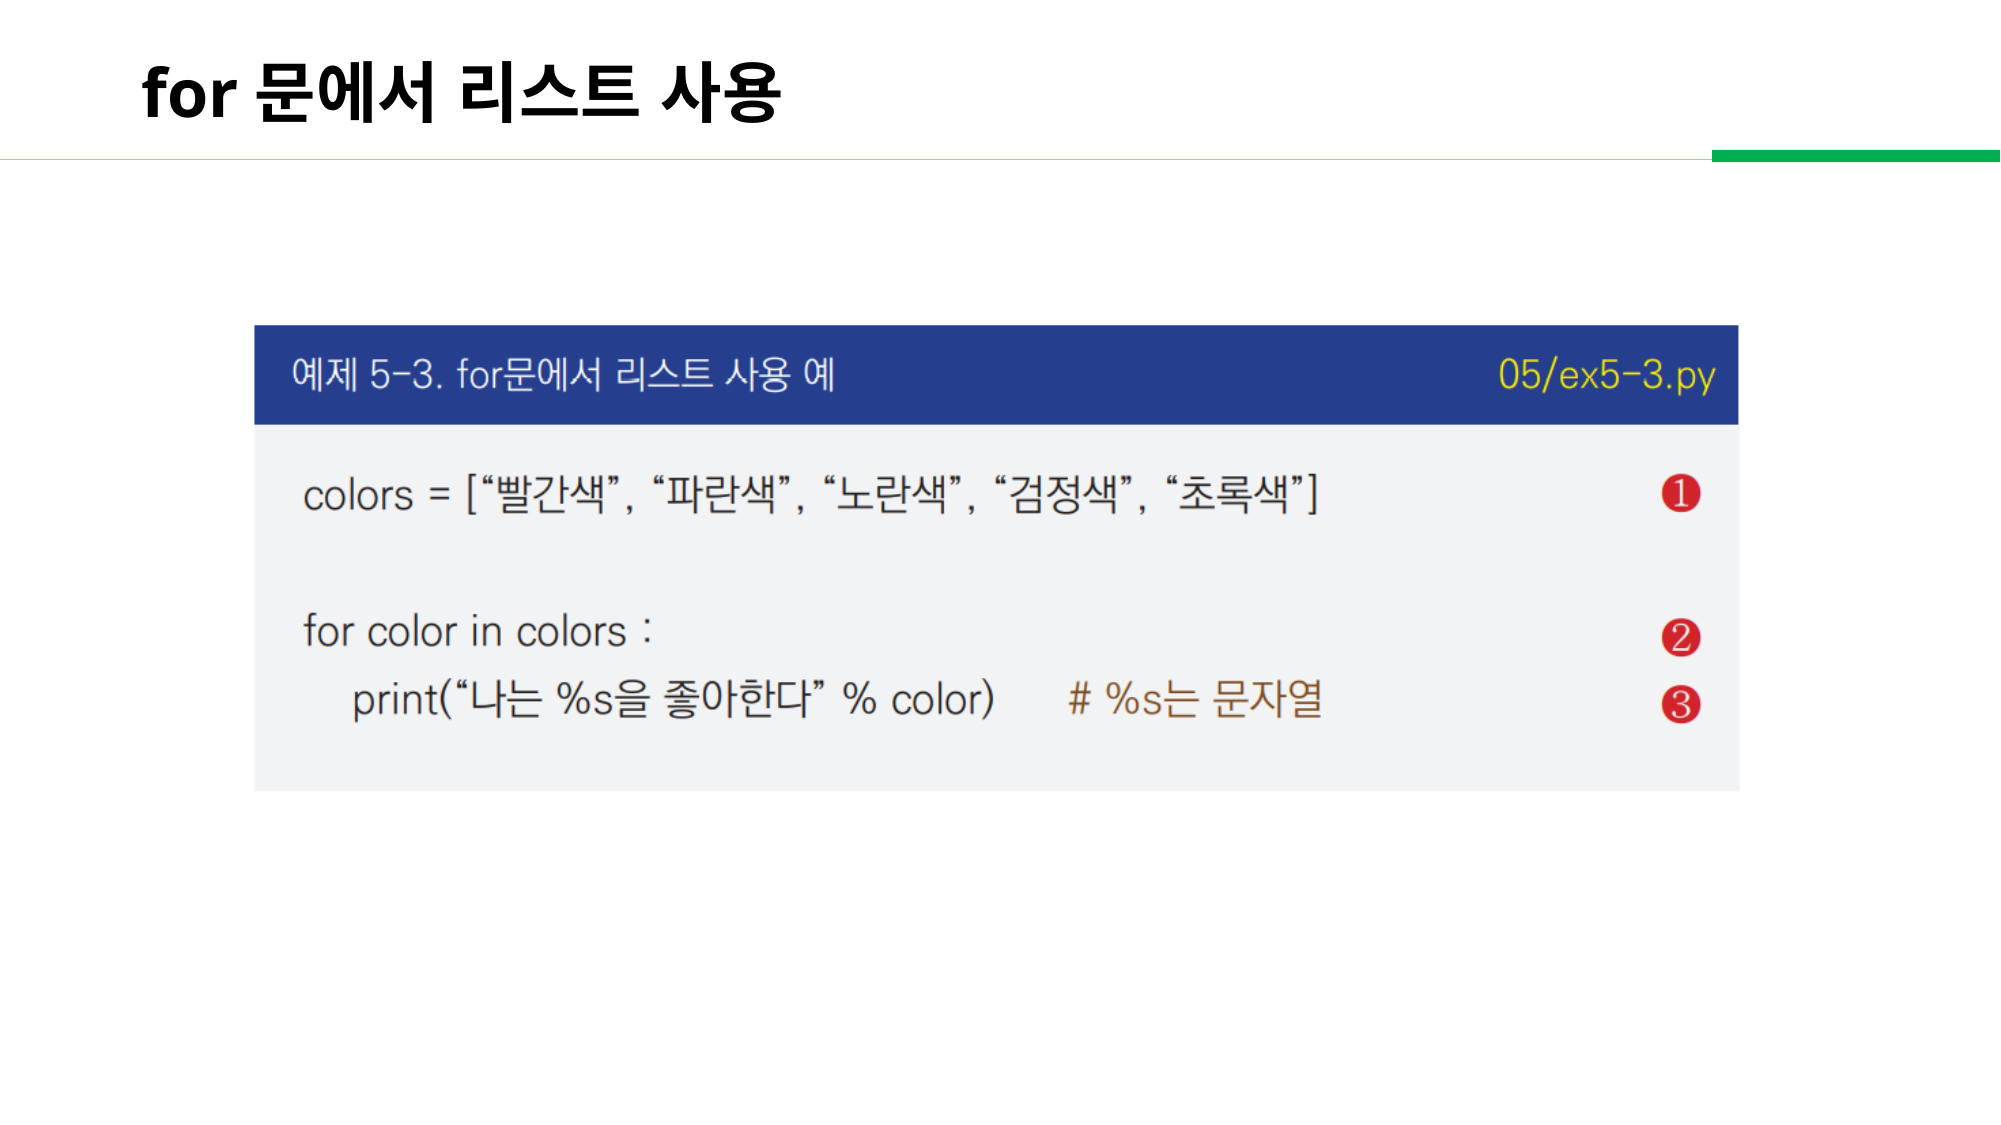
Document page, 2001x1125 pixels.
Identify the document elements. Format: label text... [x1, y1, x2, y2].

text_box [1711, 149, 2000, 159]
text_box for문에서 리스트 사용 [126, 43, 1587, 139]
picture [241, 309, 1759, 816]
